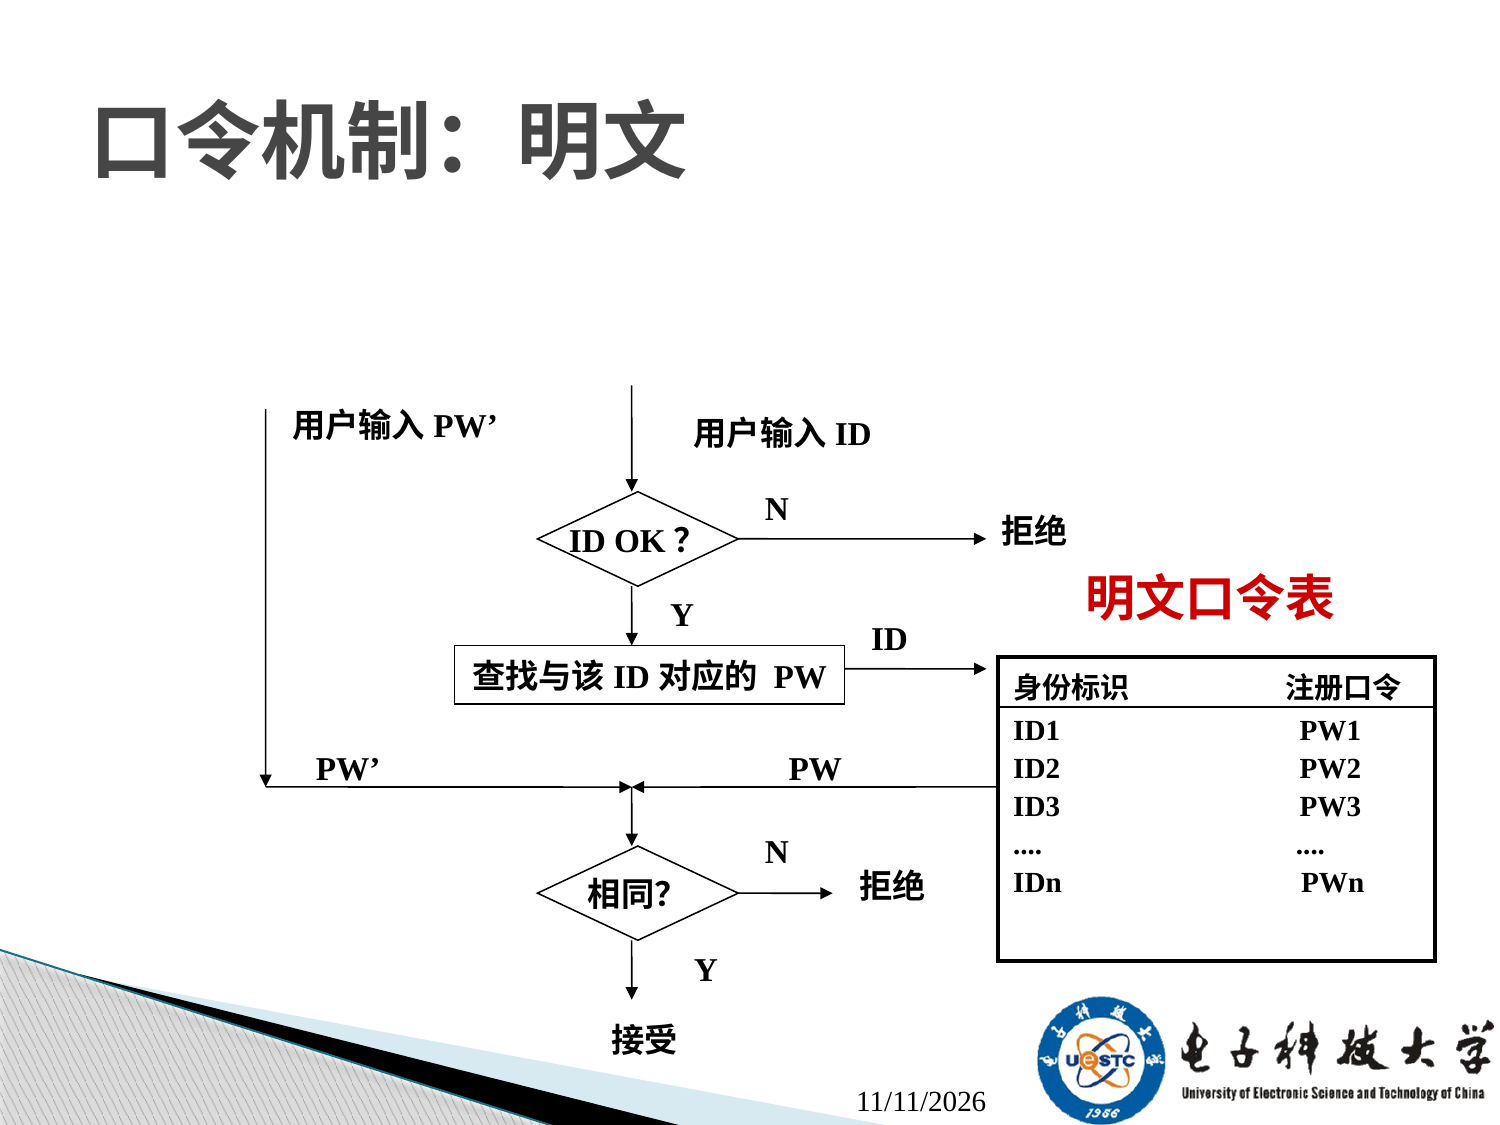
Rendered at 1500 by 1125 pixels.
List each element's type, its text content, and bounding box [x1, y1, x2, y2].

text_box PW [773, 788, 963, 795]
text_box 拒绝 [986, 503, 1199, 558]
text_box 接受 [596, 1011, 703, 1067]
text_box 查找与该ID对应的 PW [454, 645, 845, 705]
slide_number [841, 1051, 1010, 1125]
text_box 用户输入PW’ [277, 397, 609, 452]
text_box 明文口令表 [1009, 558, 1412, 634]
text_box [187, 210, 1452, 966]
text_box [844, 662, 987, 676]
text_box [631, 780, 999, 794]
text_box PW’ [301, 739, 491, 795]
picture [1037, 995, 1495, 1125]
text_box [625, 586, 638, 646]
text_box N [749, 822, 869, 877]
text_box [738, 532, 986, 546]
text_box Y [679, 940, 798, 996]
text_box PW [773, 739, 963, 786]
text_box 拒绝 [844, 857, 963, 913]
text_box [625, 940, 638, 1000]
title 口令机制：明文 [75, 45, 1425, 233]
text_box N [749, 479, 869, 535]
text_box ID OK？ [537, 491, 739, 587]
table_header 身份标识 注册口令 [1000, 659, 1433, 706]
table_cell ID1 PW1 ID2 PW2 ID3 PW3 .... .... IDn PWn [1000, 708, 1433, 959]
text_box [625, 788, 638, 847]
text_box Y [655, 586, 774, 641]
text_box [738, 887, 833, 900]
text_box 用户输入ID [679, 405, 1010, 460]
text_box [491, 780, 631, 794]
text_box [625, 385, 638, 492]
text_box ID [856, 609, 939, 665]
text_box [259, 408, 272, 786]
text_box 相同？ [537, 846, 738, 941]
